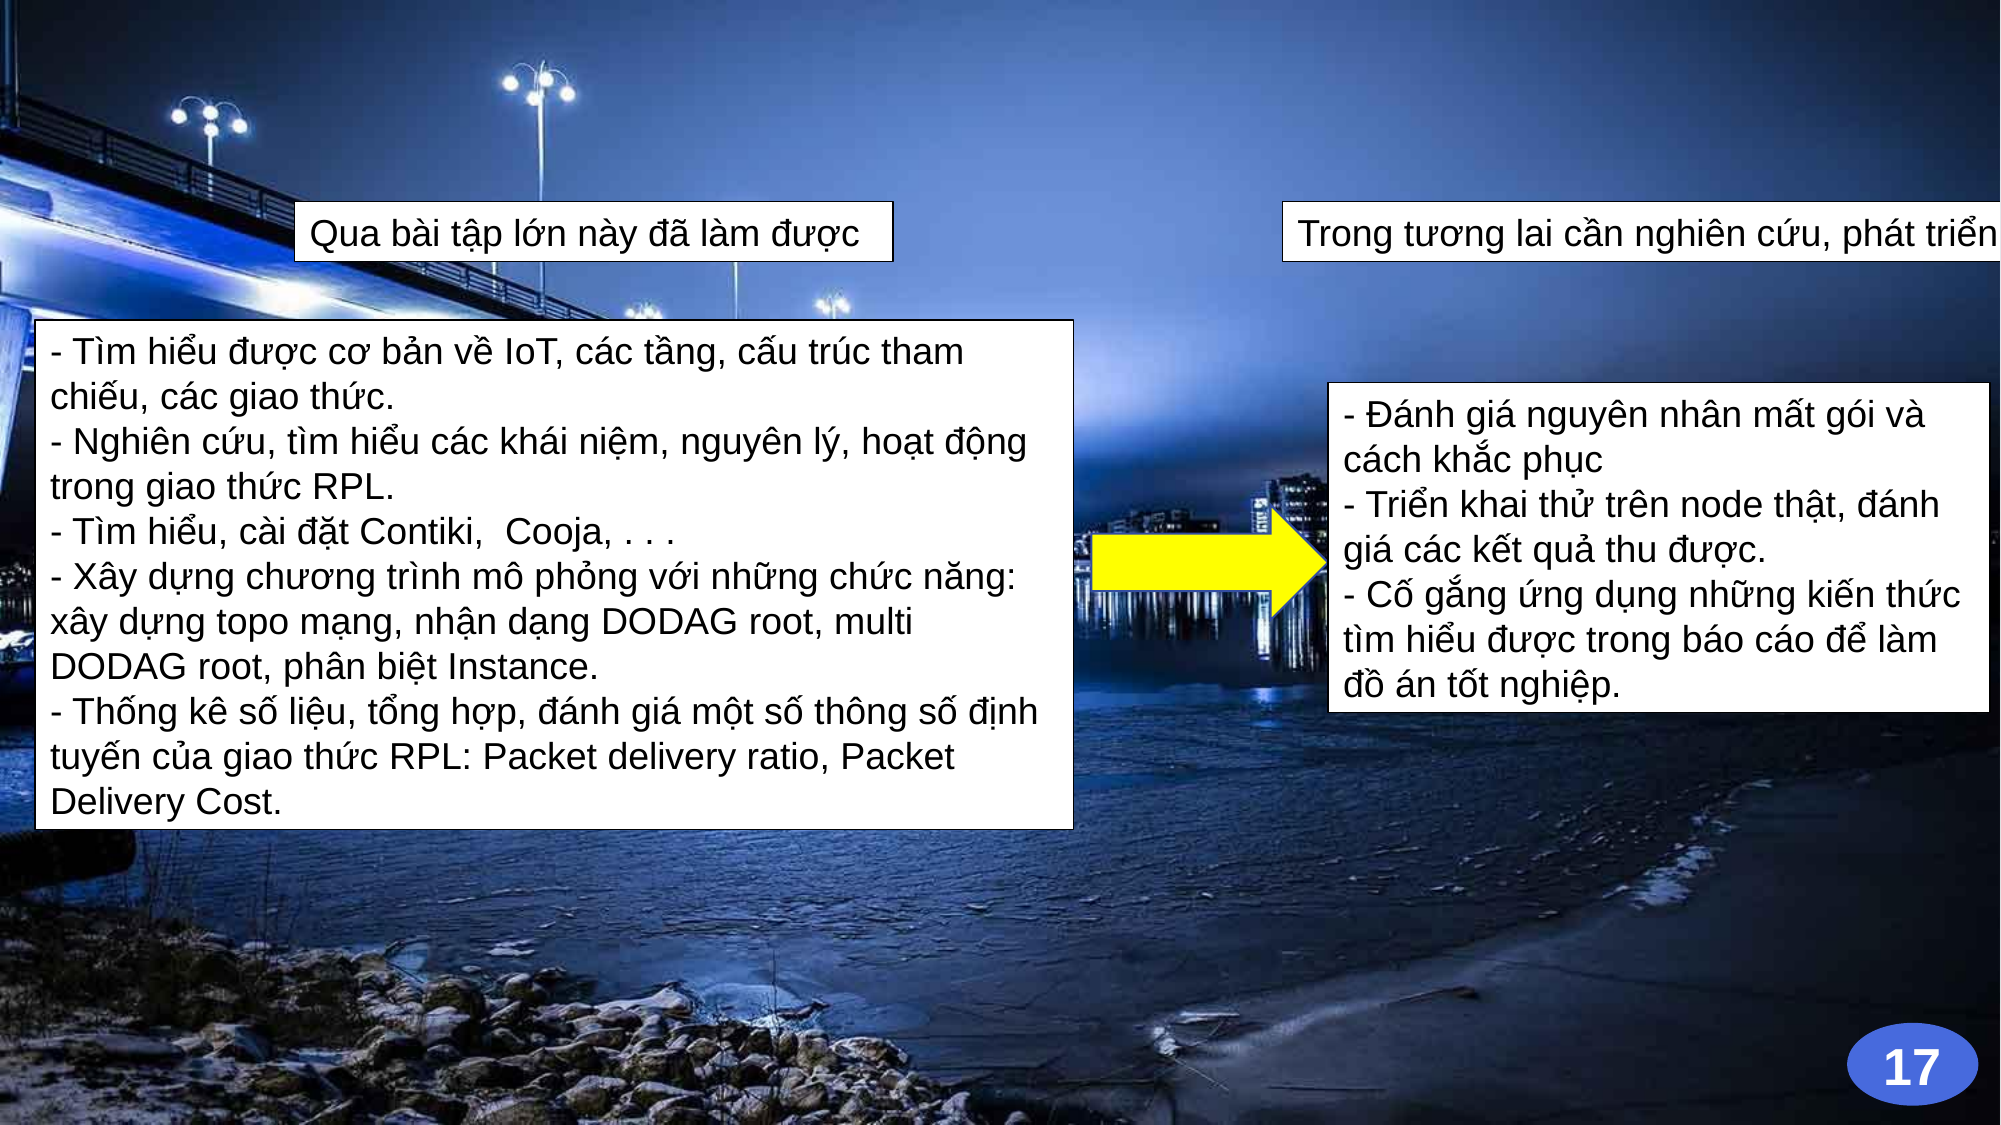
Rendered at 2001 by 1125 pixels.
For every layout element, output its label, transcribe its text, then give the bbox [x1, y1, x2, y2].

text_box - Đánh giá nguyên nhân mất gói và cách khắc phục - Triển khai thử trên node thật, đánh giá các kết quả thu được. - Cố gắng ứng dụng những kiến thức tìm hiểu được trong báo cáo để làm đồ án tốt nghiệp. [1328, 382, 1991, 713]
text_box Qua bài tập lớn này đã làm được [294, 201, 893, 262]
text_box [1091, 504, 1328, 620]
text_box - Tìm hiểu được cơ bản về IoT, các tầng, cấu trúc tham chiếu, các giao thức. - Nghiên cứu, tìm hiểu các khái niệm, nguyên lý, hoạt động trong giao thức RPL. - Tìm hiểu, cài đặt Contiki, Cooja, . . . - Xây dựng chương trình mô phỏng với những chức năng: xây dựng topo mạng, nhận dạng DODAG root, multi DODAG root, phân biệt Instance. - Thống kê số liệu, tổng hợp, đánh giá một số thông số định tuyến của giao thức RPL: Packet delivery ratio, Packet Delivery Cost. [34, 319, 1074, 830]
text_box Trong tương lai cần nghiên cứu, phát triển: [1282, 201, 2000, 262]
picture [0, 0, 2001, 1125]
text_box 17 [1847, 1022, 1979, 1106]
